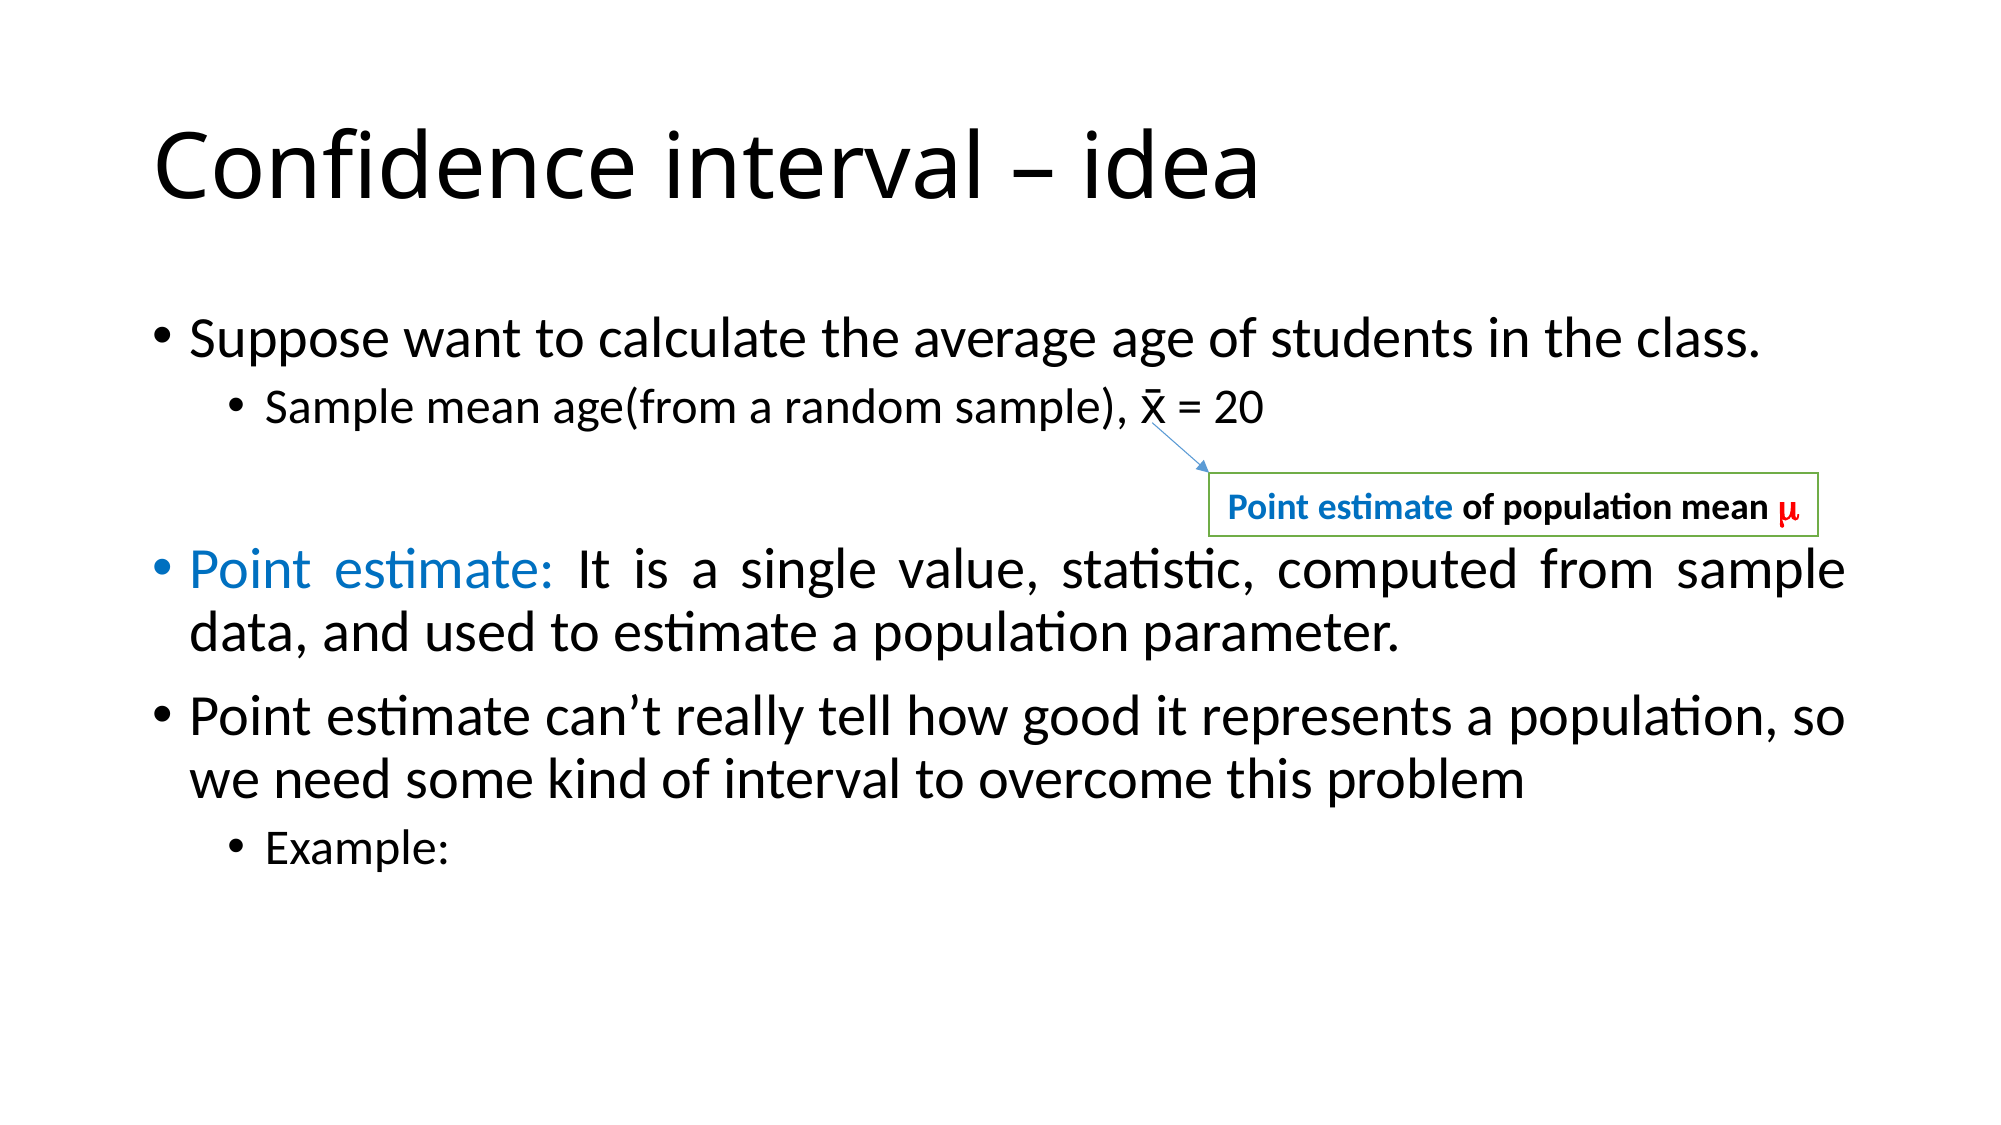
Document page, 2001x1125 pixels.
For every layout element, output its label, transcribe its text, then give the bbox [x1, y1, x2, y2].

title Confidence interval – idea [137, 59, 1863, 278]
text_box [1152, 422, 1210, 473]
text_box Point estimate of population mean  [1208, 472, 1819, 537]
list Suppose want to calculate the average age of students in the class. Sample mean age(from a random sample), x̄ = 20 Point estimate: It is a single value, statistic, computed from sample data, and used to estimate a population parameter. Point estimate can’t really tell how good it represents a population, so we need some kind of interval to overcome this problem Example: [137, 299, 1863, 1014]
